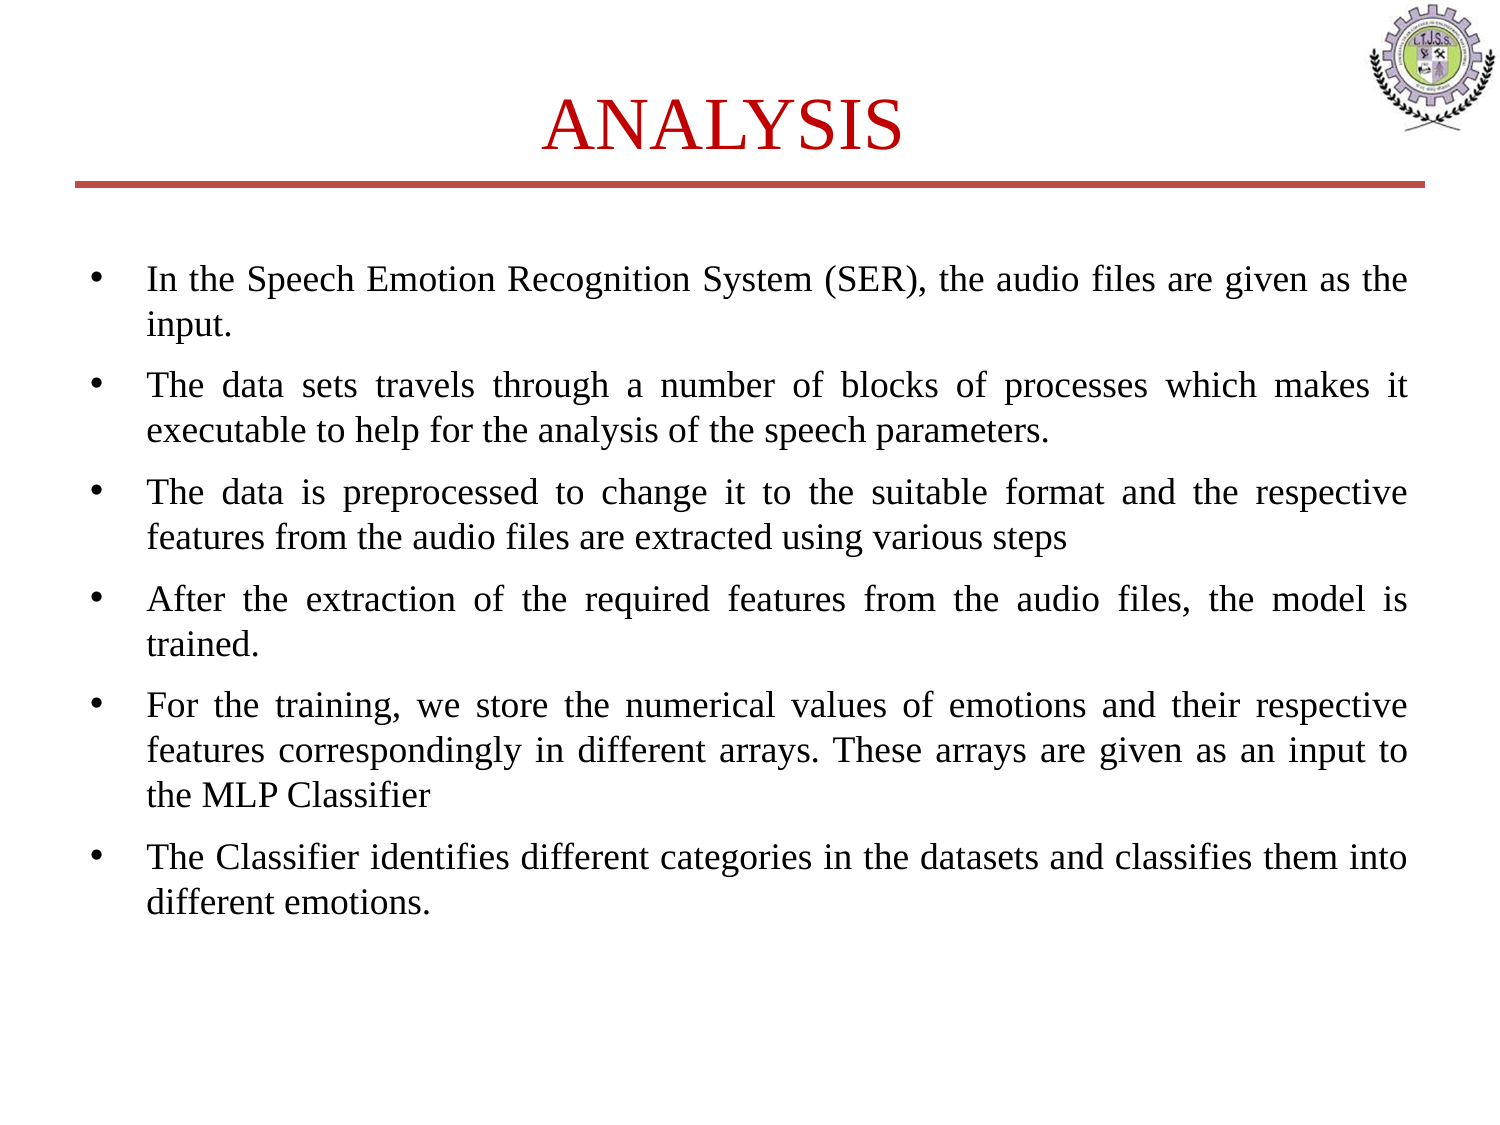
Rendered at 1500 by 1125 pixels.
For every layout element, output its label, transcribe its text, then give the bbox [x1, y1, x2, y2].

picture [1363, 0, 1500, 136]
title ANALYSIS [76, 25, 1459, 215]
list In the Speech Emotion Recognition System (SER), the audio files are given as the input. The data sets travels through a number of blocks of processes which makes it executable to help for the analysis of the speech parameters. The data is preprocessed to change it to the suitable format and the respective features from the audio files are extracted using various steps After the extraction of the required features from the audio files, the model is trained. For the training, we store the numerical values of emotions and their respective features correspondingly in different arrays. These arrays are given as an input to the MLP Classifier The Classifier identifies different categories in the datasets and classifies them into different emotions. [75, 246, 1425, 1006]
